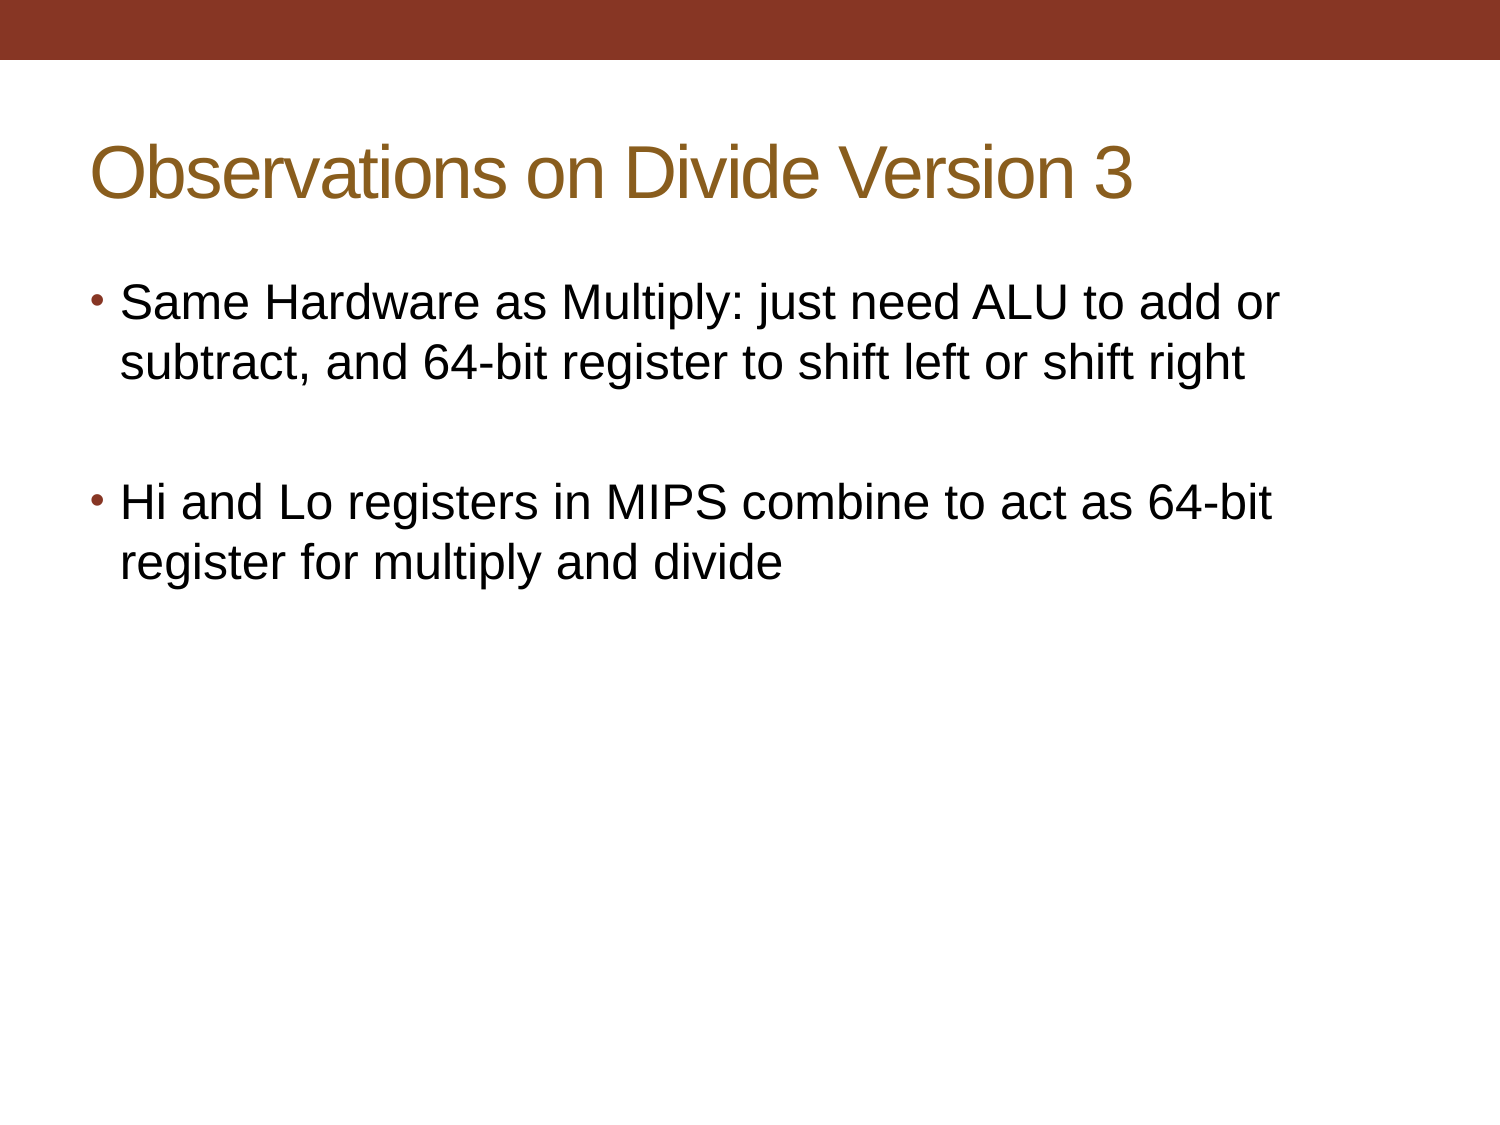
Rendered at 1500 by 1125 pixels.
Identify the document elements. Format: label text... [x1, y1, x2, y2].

list Same Hardware as Multiply: just need ALU to add or subtract, and 64-bit register to shift left or shift right Hi and Lo registers in MIPS combine to act as 64-bit register for multiply and divide [75, 262, 1425, 1063]
title Observations on Divide Version 3 [75, 87, 1425, 250]
